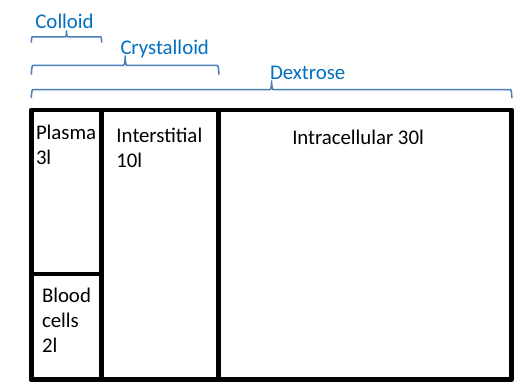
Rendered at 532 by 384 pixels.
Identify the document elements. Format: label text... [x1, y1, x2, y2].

text_box [30, 55, 220, 75]
text_box [30, 30, 103, 43]
text_box [100, 176, 221, 381]
text_box [30, 80, 513, 99]
text_box Blood cells 2l [27, 273, 110, 364]
text_box Dextrose [255, 51, 383, 88]
text_box Intracellular 30l [277, 116, 465, 157]
text_box Interstitial 10l [101, 114, 231, 180]
text_box [100, 108, 221, 114]
text_box Plasma 3l [21, 111, 119, 176]
text_box Colloid [20, 0, 115, 40]
text_box Crystalloid [105, 26, 234, 67]
text_box [29, 176, 100, 272]
text_box [29, 364, 104, 381]
text_box [221, 108, 514, 381]
